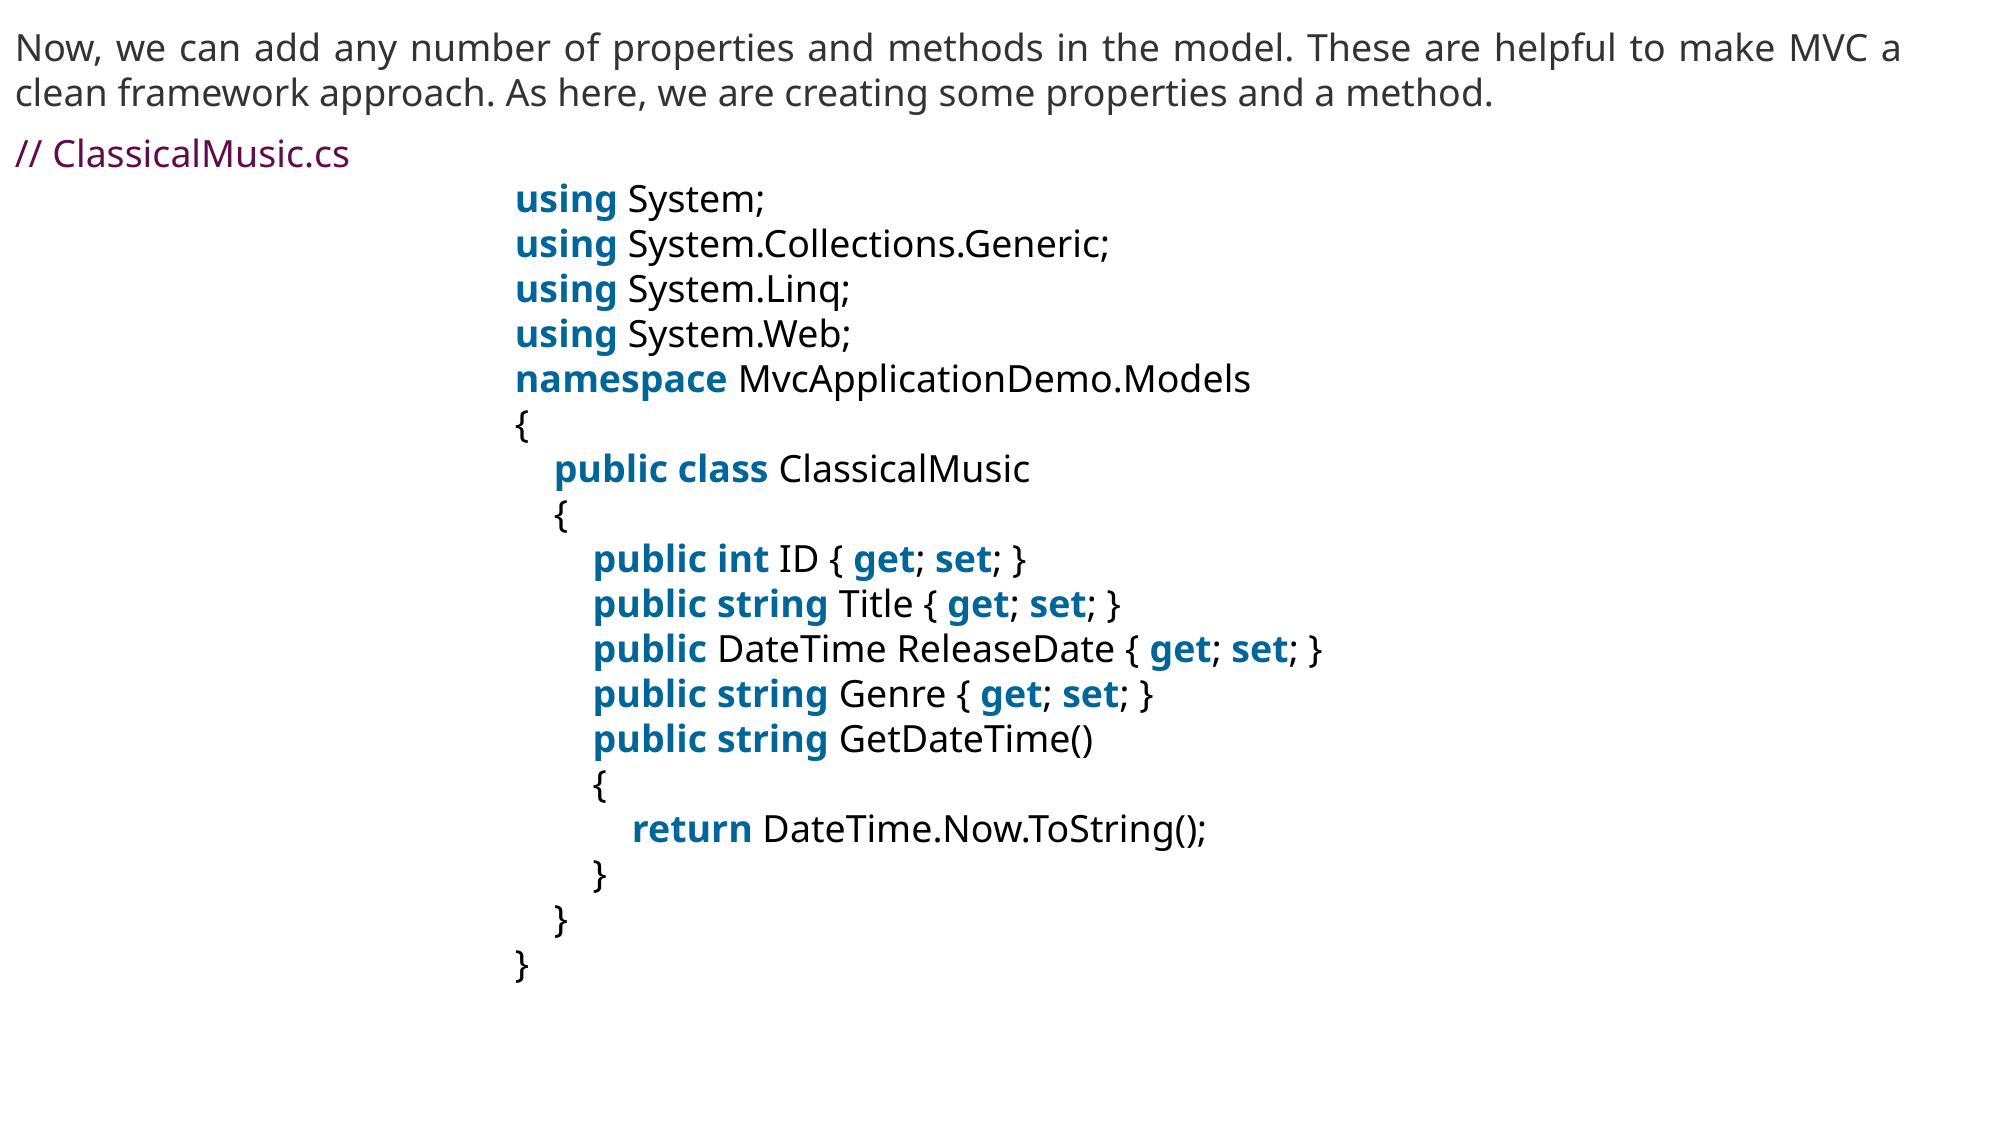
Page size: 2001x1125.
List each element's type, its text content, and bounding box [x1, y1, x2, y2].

text_box using System; using System.Collections.Generic; using System.Linq; using System.Web; namespace MvcApplicationDemo.Models { public class ClassicalMusic { public int ID { get; set; } public string Title { get; set; } public DateTime ReleaseDate { get; set; } public string Genre { get; set; } public string GetDateTime() { return DateTime.Now.ToString(); } } } [500, 168, 1500, 1083]
text_box // ClassicalMusic.cs [0, 122, 1000, 182]
text_box Now, we can add any number of properties and methods in the model. These are helpful to make MVC a clean framework approach. As here, we are creating some properties and a method. [0, 16, 1919, 121]
